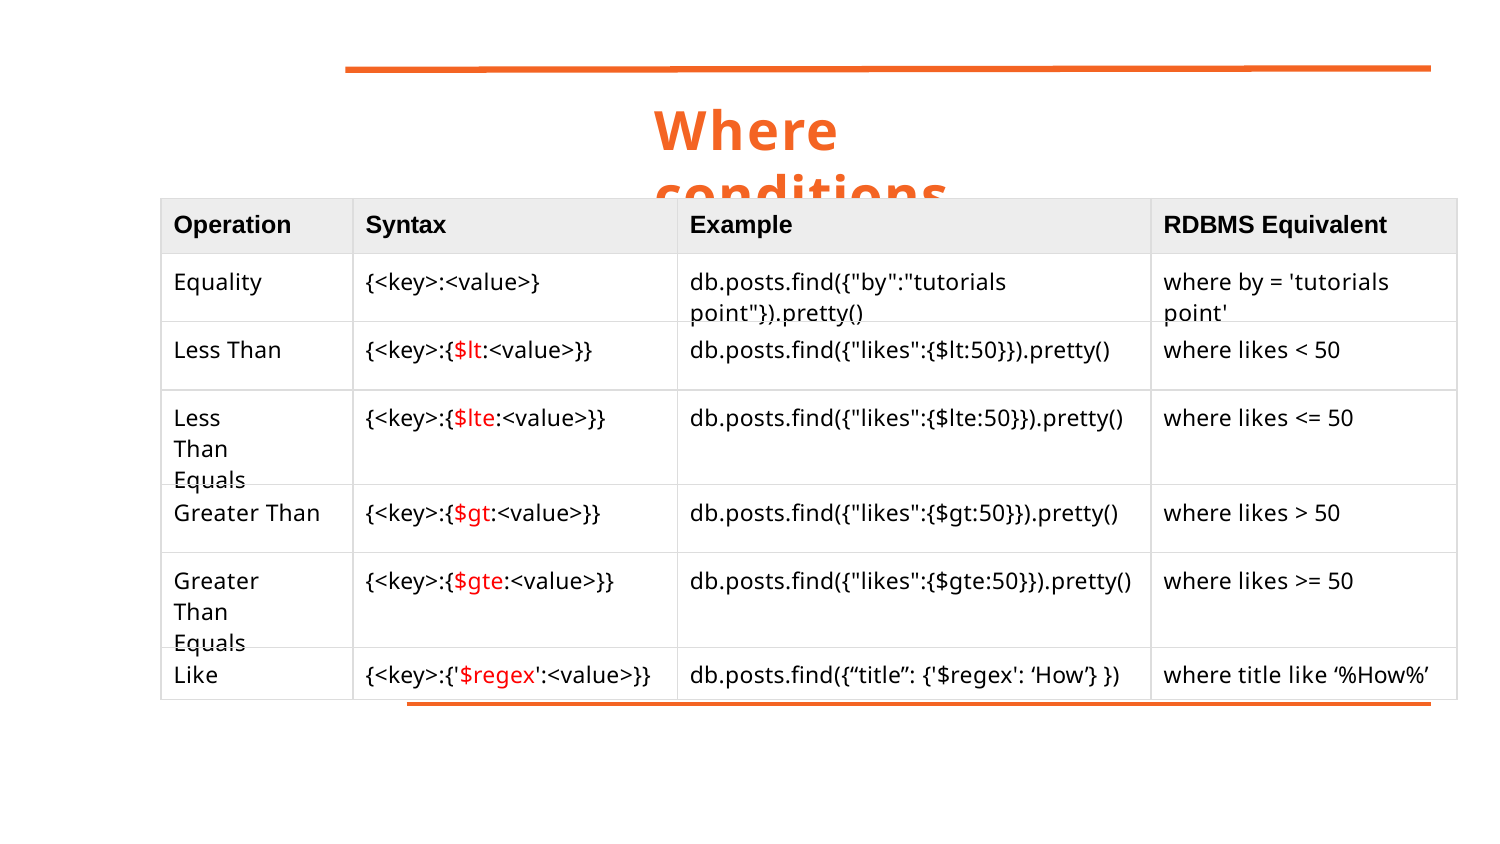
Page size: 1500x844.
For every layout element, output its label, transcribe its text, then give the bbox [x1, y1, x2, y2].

table_cell {<key>:{$lt:<value>}} [354, 322, 677, 389]
table_cell db.posts.find({"likes":{$gte:50}}).pretty() [678, 553, 1150, 647]
table_cell Greater Than [162, 485, 352, 552]
table_cell where likes < 50 [1152, 322, 1456, 389]
table_cell db.posts.find({"likes":{$lt:50}}).pretty() [678, 322, 1150, 389]
table_cell where likes >= 50 [1152, 553, 1456, 647]
table_cell {<key>:{$gte:<value>}} [354, 553, 677, 647]
table_cell {<key>:{$gt:<value>}} [354, 485, 677, 552]
table_cell db.posts.find({“title”: {'$regex': ‘How’} }) [678, 648, 1150, 699]
table_cell {<key>:<value>} [354, 254, 677, 321]
table_cell where by = 'tutorials point' [1152, 254, 1456, 321]
table_cell where likes > 50 [1152, 485, 1456, 552]
table_cell Less Than [162, 322, 352, 389]
table_cell {<key>:{'$regex':<value>}} [354, 648, 677, 699]
table_cell Less Than Equals [162, 391, 352, 484]
table_cell where title like ‘%How%’ [1152, 648, 1456, 699]
table_cell {<key>:{$lte:<value>}} [354, 391, 677, 484]
table_header Example [678, 199, 1150, 253]
table_cell Greater Than Equals [162, 553, 352, 647]
table_cell Like [162, 648, 352, 699]
table_cell Equality [162, 254, 352, 321]
table_header Syntax [354, 199, 677, 253]
table_header Operation [162, 199, 352, 253]
table_header RDBMS Equivalent [1152, 199, 1456, 253]
table_cell db.posts.find({"by":"tutorials point"}).pretty() [678, 254, 1150, 321]
table_cell db.posts.find({"likes":{$lte:50}}).pretty() [678, 391, 1150, 484]
table_cell db.posts.find({"likes":{$gt:50}}).pretty() [678, 485, 1150, 552]
title Where conditions [653, 93, 1119, 198]
table_cell where likes <= 50 [1152, 391, 1456, 484]
